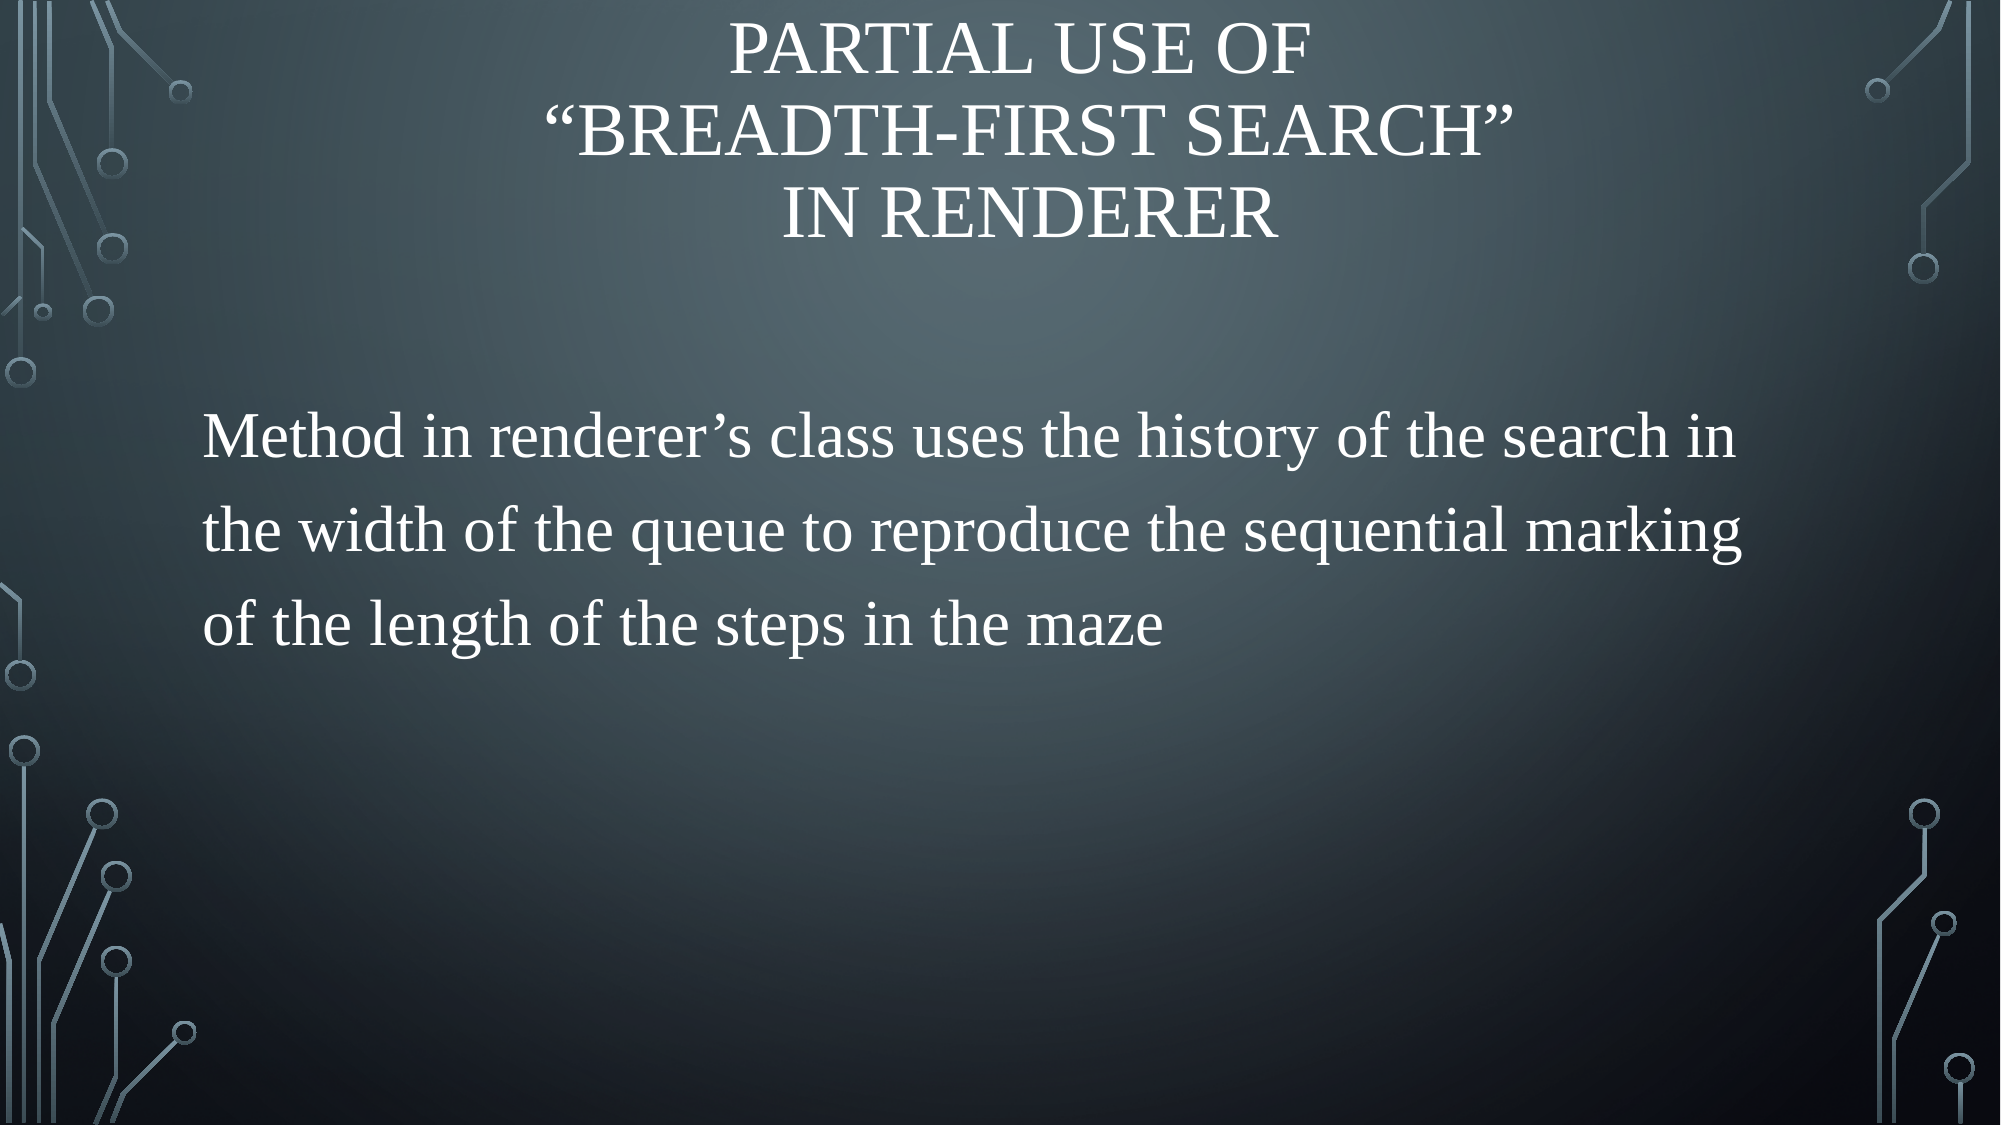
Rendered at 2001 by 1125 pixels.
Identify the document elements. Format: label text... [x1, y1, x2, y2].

list Method in renderer’s class uses the history of the search in the width of the queue to reproduce the sequential marking of the length of the steps in the maze [187, 369, 1813, 669]
title Partial use of “BREADTH-FIRST search” in RENDERER [234, 0, 1827, 263]
